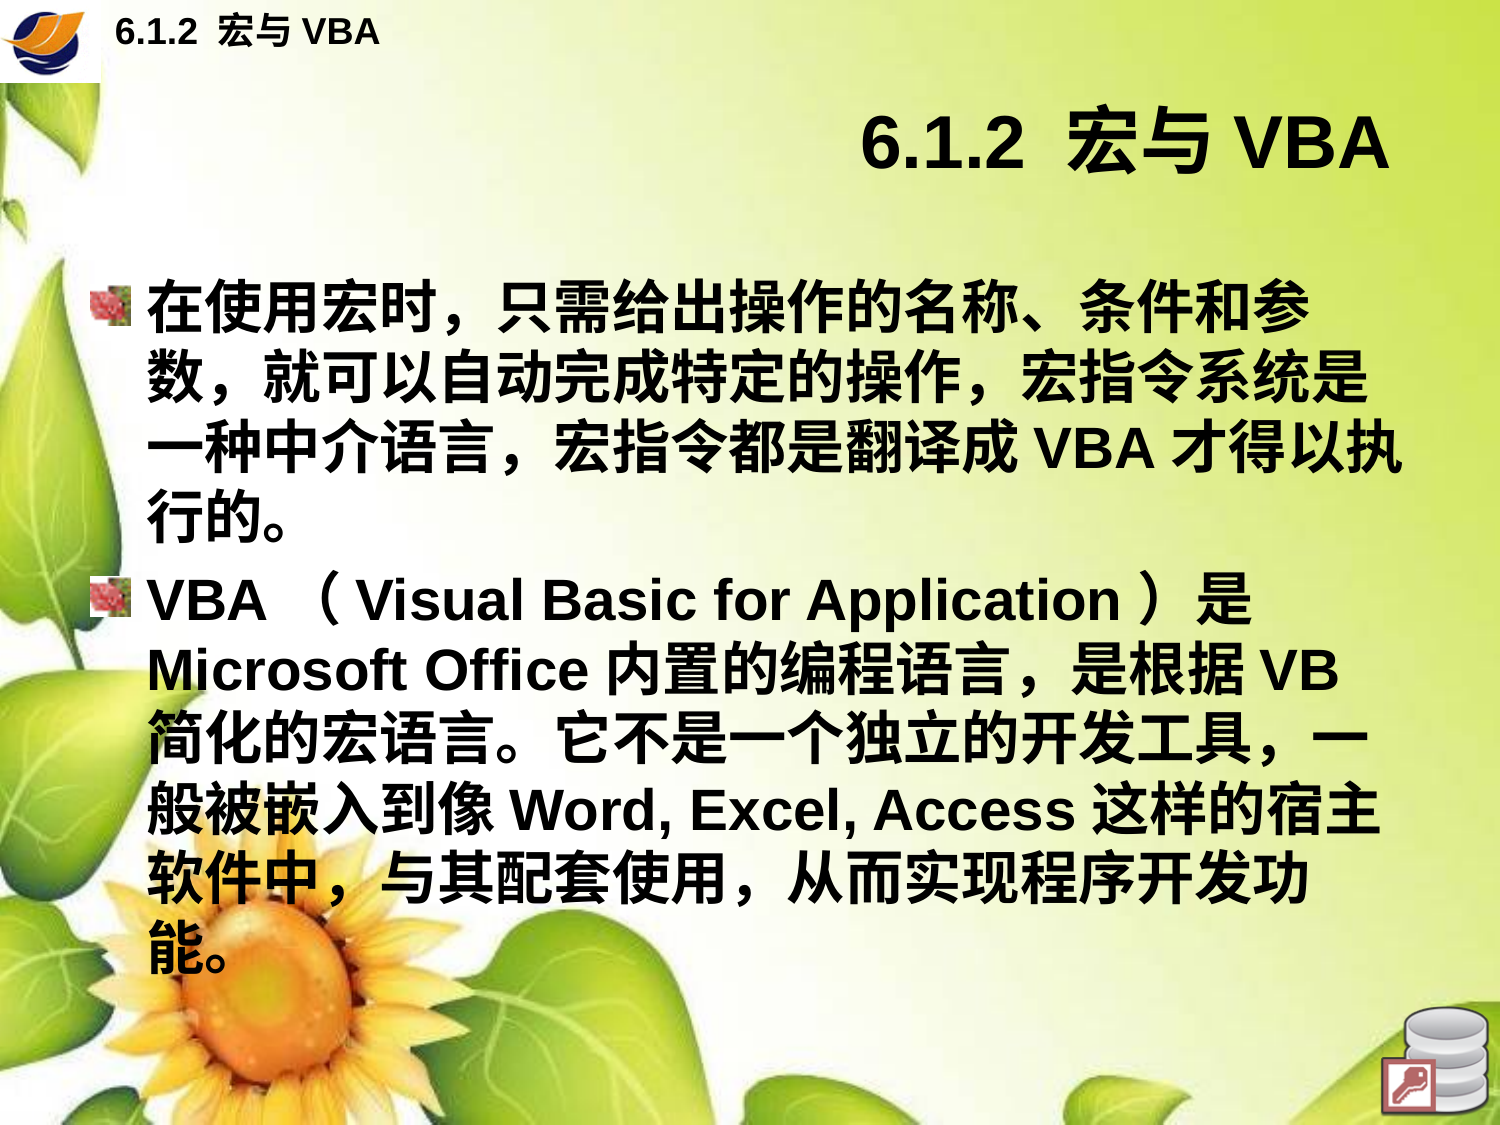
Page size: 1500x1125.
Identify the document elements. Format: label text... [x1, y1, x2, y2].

text_box 6.1.2 宏与VBA [100, 0, 573, 60]
title 6.1.2 宏与VBA [442, 45, 1425, 233]
list 在使用宏时，只需给出操作的名称、条件和参数，就可以自动完成特定的操作，宏指令系统是一种中介语言，宏指令都是翻译成VBA才得以执行的。 VBA（Visual Basic for Application）是Microsoft Office内置的编程语言，是根据VB简化的宏语言。它不是一个独立的开发工具，一般被嵌入到像Word, Excel, Access这样的宿主软件中，与其配套使用，从而实现程序开发功能。 [75, 262, 1425, 1005]
picture [0, 0, 1500, 1125]
